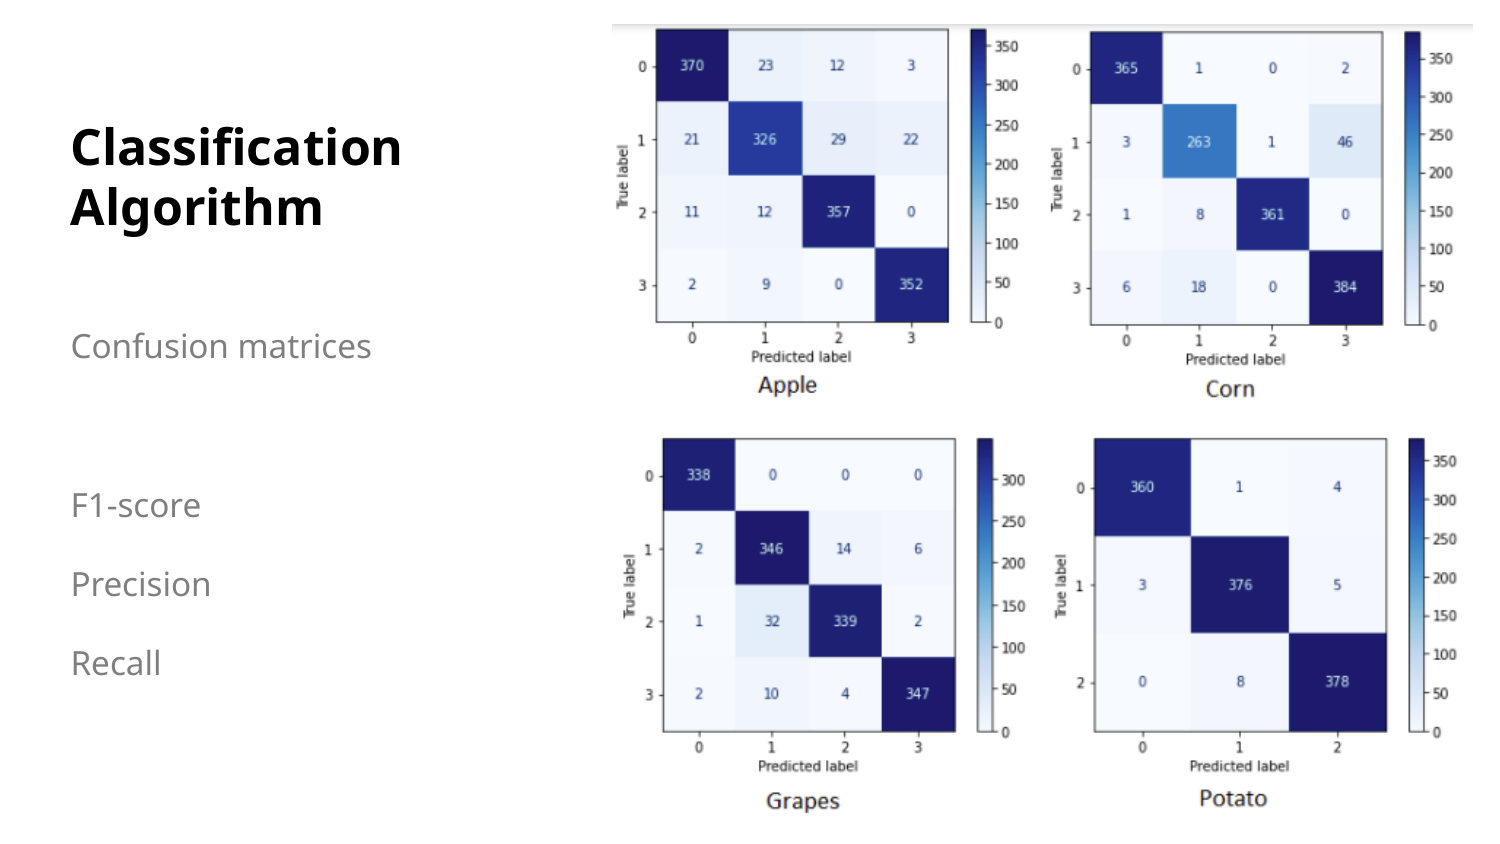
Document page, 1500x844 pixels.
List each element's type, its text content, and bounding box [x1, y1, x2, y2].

title Classification Algorithm [55, 126, 588, 251]
text_box Confusion matrices F1-score Precision Recall [55, 304, 548, 698]
picture [612, 24, 1473, 819]
